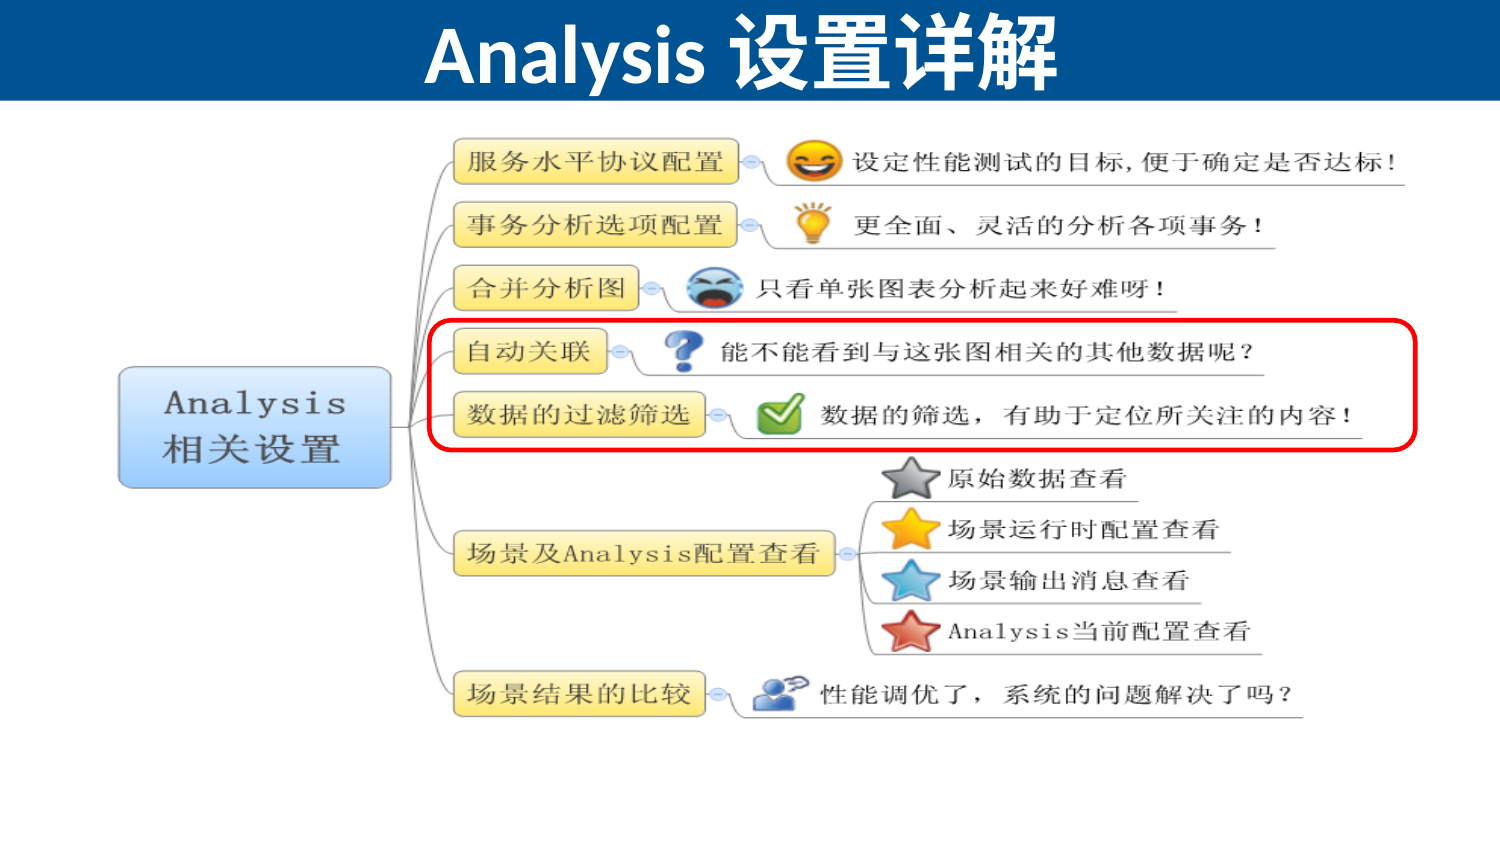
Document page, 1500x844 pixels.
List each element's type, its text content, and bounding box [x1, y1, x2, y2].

picture [110, 133, 1416, 724]
title Analysis设置详解 [2, 0, 1483, 101]
